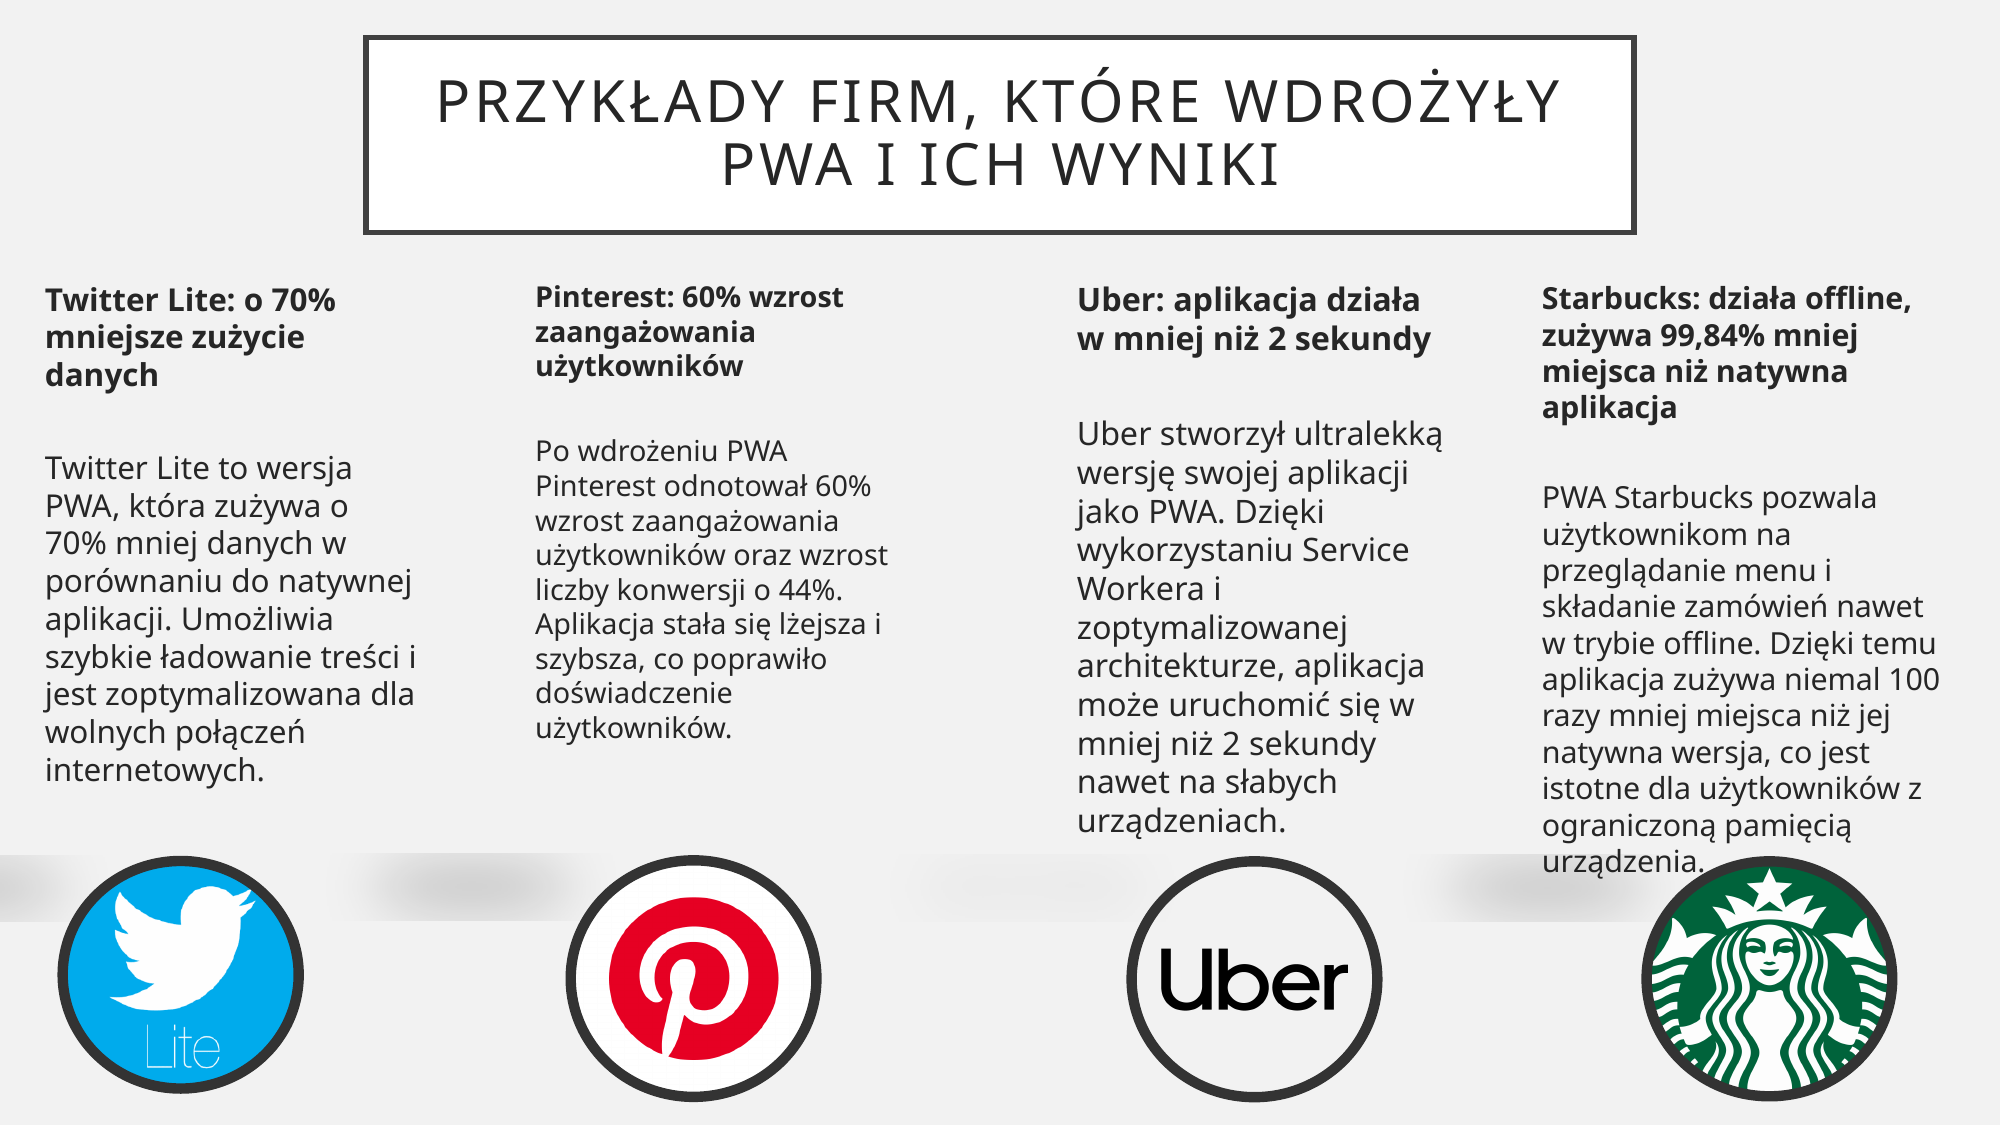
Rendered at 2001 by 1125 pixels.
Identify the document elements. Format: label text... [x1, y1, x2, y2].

title Przykłady firm, które wdrożyły PWA i ich wyniki [363, 35, 1637, 235]
picture [1646, 861, 1893, 1097]
picture [62, 860, 299, 1089]
picture [1131, 861, 1378, 1098]
text_box Uber: aplikacja działa w mniej niż 2 sekundy Uber stworzył ultralekką wersję swojej aplikacji jako PWA. Dzięki wykorzystaniu Service Workera i zoptymalizowanej architekturze, aplikacja może uruchomić się w mniej niż 2 sekundy nawet na słabych urządzeniach. [1061, 272, 1469, 853]
text_box Twitter Lite: o 70% mniejsze zużycie danych Twitter Lite to wersja PWA, która zużywa o 70% mniej danych w porównaniu do natywnej aplikacji. Umożliwia szybkie ładowanie treści i jest zoptymalizowana dla wolnych połączeń internetowych. [29, 272, 434, 798]
text_box Starbucks: działa offline, zużywa 99,84% mniej miejsca niż natywna aplikacja PWA Starbucks pozwala użytkownikom na przeglądanie menu i składanie zamówień nawet w trybie offline. Dzięki temu aplikacja zużywa niemal 100 razy mniej miejsca niż jej natywna wersja, co jest istotne dla użytkowników z ograniczoną pamięcią urządzenia. [1526, 272, 1966, 891]
list Pinterest: 60% wzrost zaangażowania użytkowników Po wdrożeniu PWA Pinterest odnotował 60% wzrost zaangażowania użytkowników oraz wzrost liczby konwersji o 44%. Aplikacja stała się lżejsza i szybsza, co poprawiło doświadczenie użytkowników. [520, 271, 929, 758]
picture [570, 860, 817, 1097]
